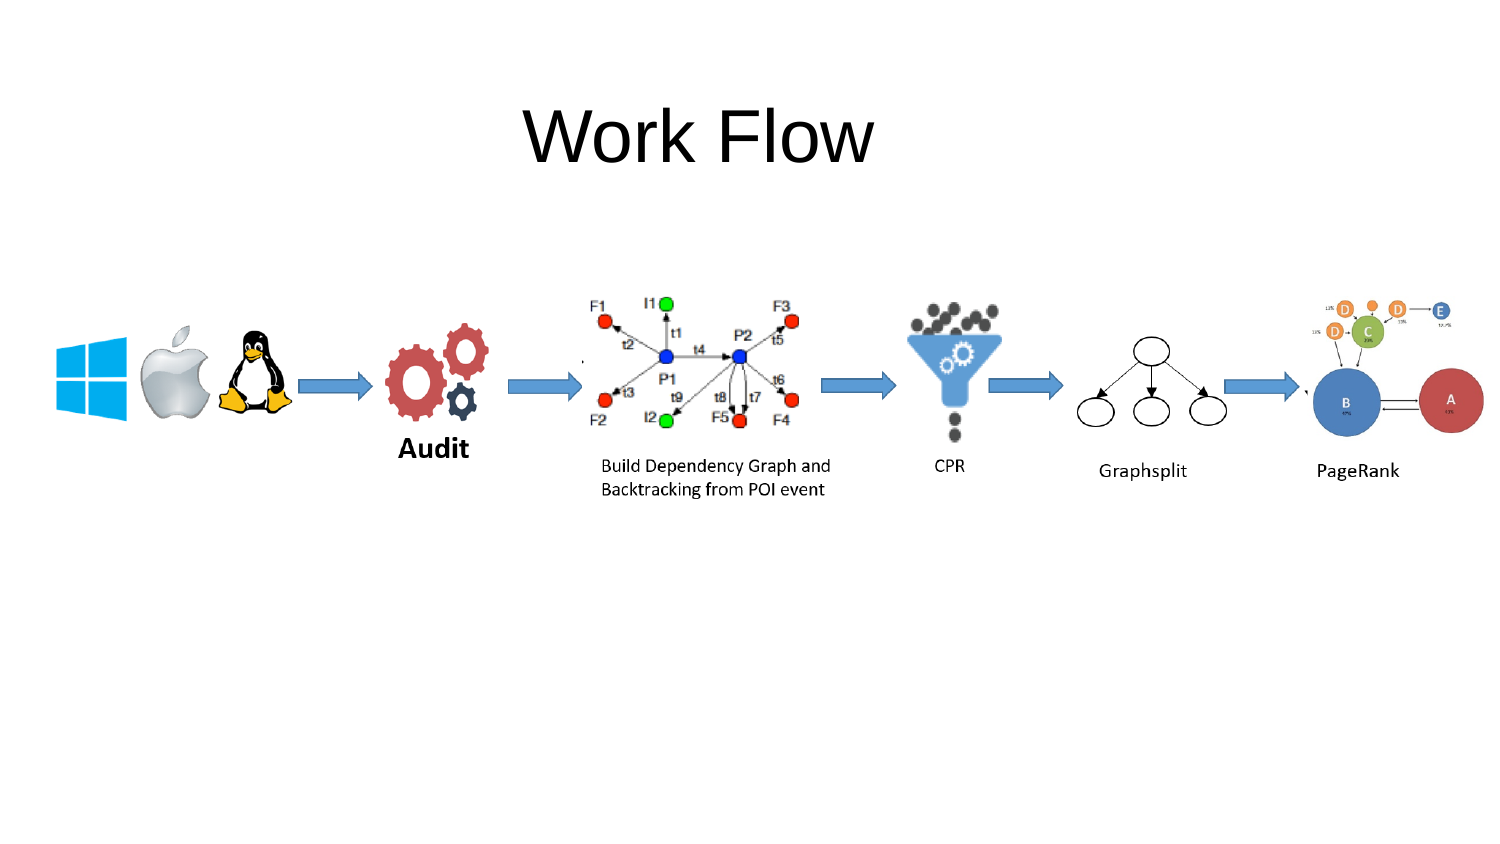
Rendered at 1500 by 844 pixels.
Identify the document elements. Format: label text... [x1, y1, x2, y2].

picture [51, 259, 1500, 504]
title Work Flow [0, 63, 1398, 202]
